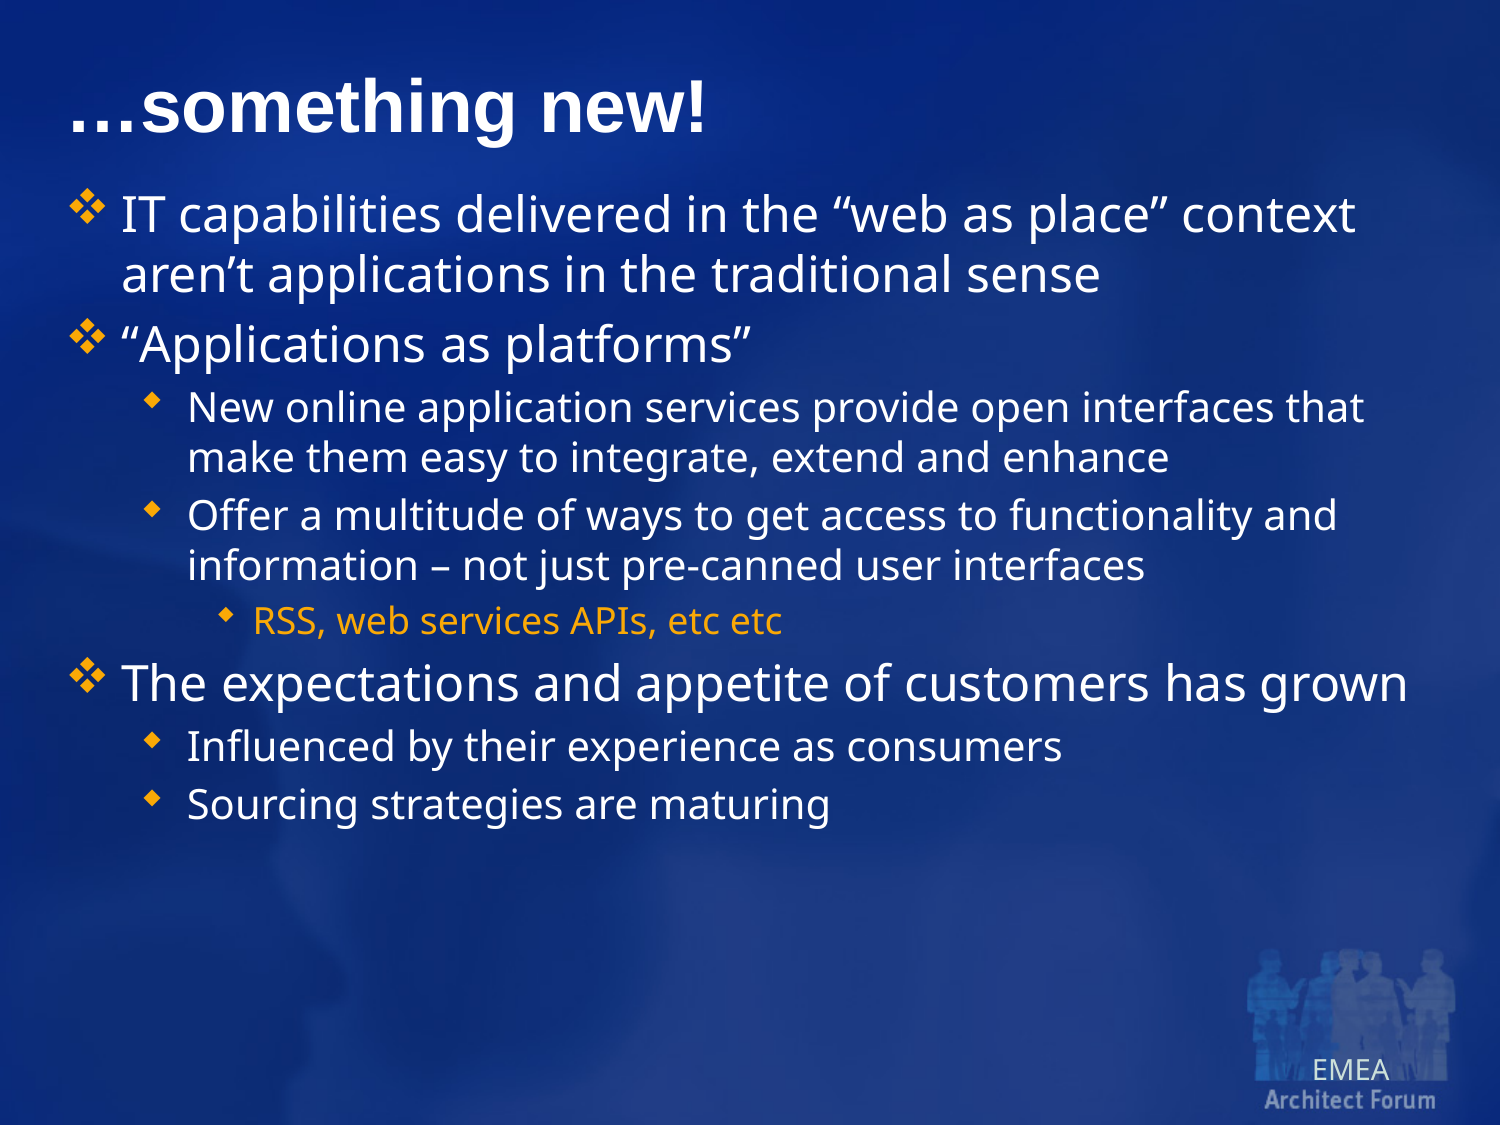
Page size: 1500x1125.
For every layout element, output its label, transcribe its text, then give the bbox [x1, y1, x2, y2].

picture [0, 0, 1500, 1125]
title …something new! [49, 49, 1451, 138]
list IT capabilities delivered in the “web as place” context aren’t applications in the traditional sense “Applications as platforms” New online application services provide open interfaces that make them easy to integrate, extend and enhance Offer a multitude of ways to get access to functionality and information – not just pre-canned user interfaces RSS, web services APIs, etc etc The expectations and appetite of customers has grown Influenced by their experience as consumers Sourcing strategies are maturing [50, 174, 1450, 1054]
